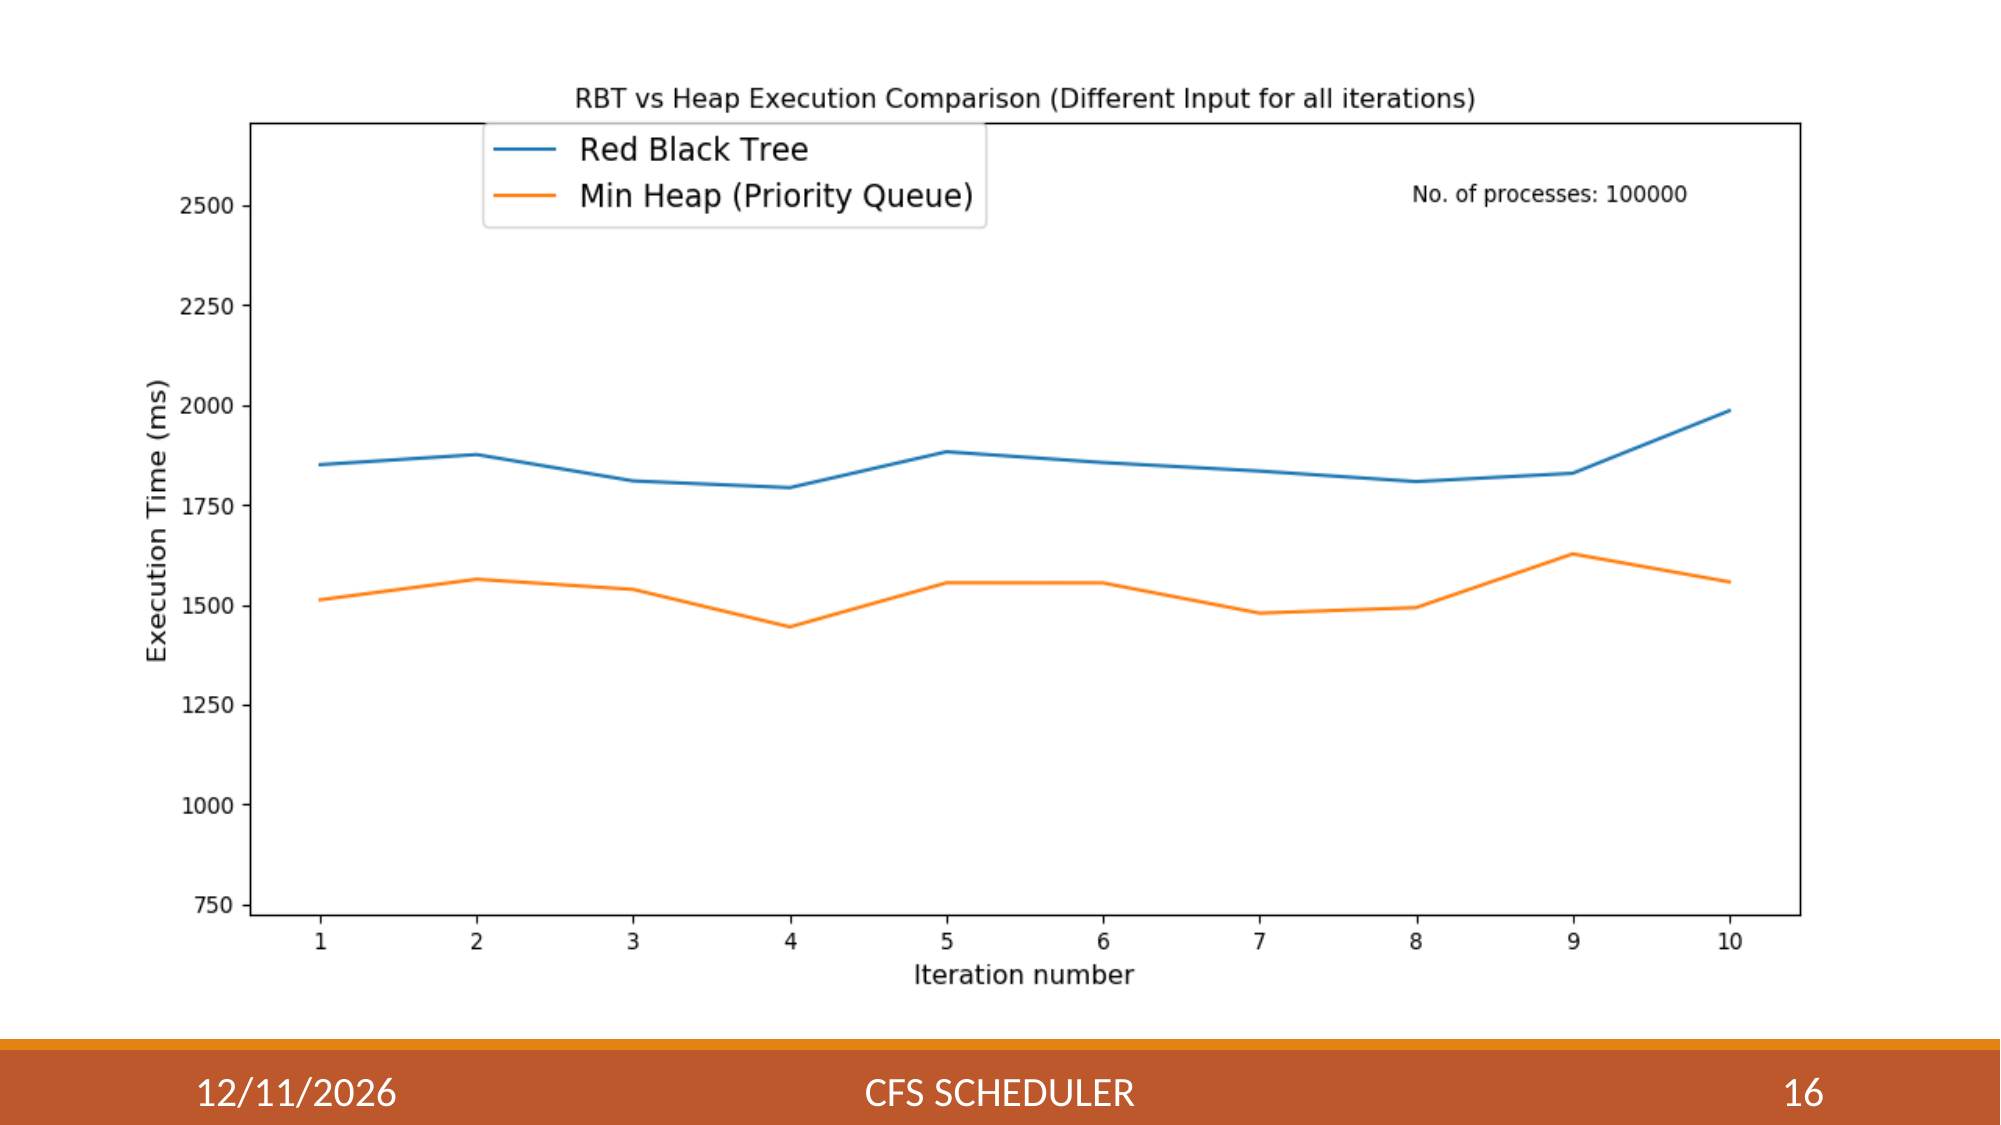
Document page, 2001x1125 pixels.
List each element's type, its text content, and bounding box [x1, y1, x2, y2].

slide_number 16 [1624, 1059, 1840, 1120]
footer CFS Scheduler [604, 1059, 1396, 1120]
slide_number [180, 1059, 586, 1120]
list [0, 0, 2000, 1030]
